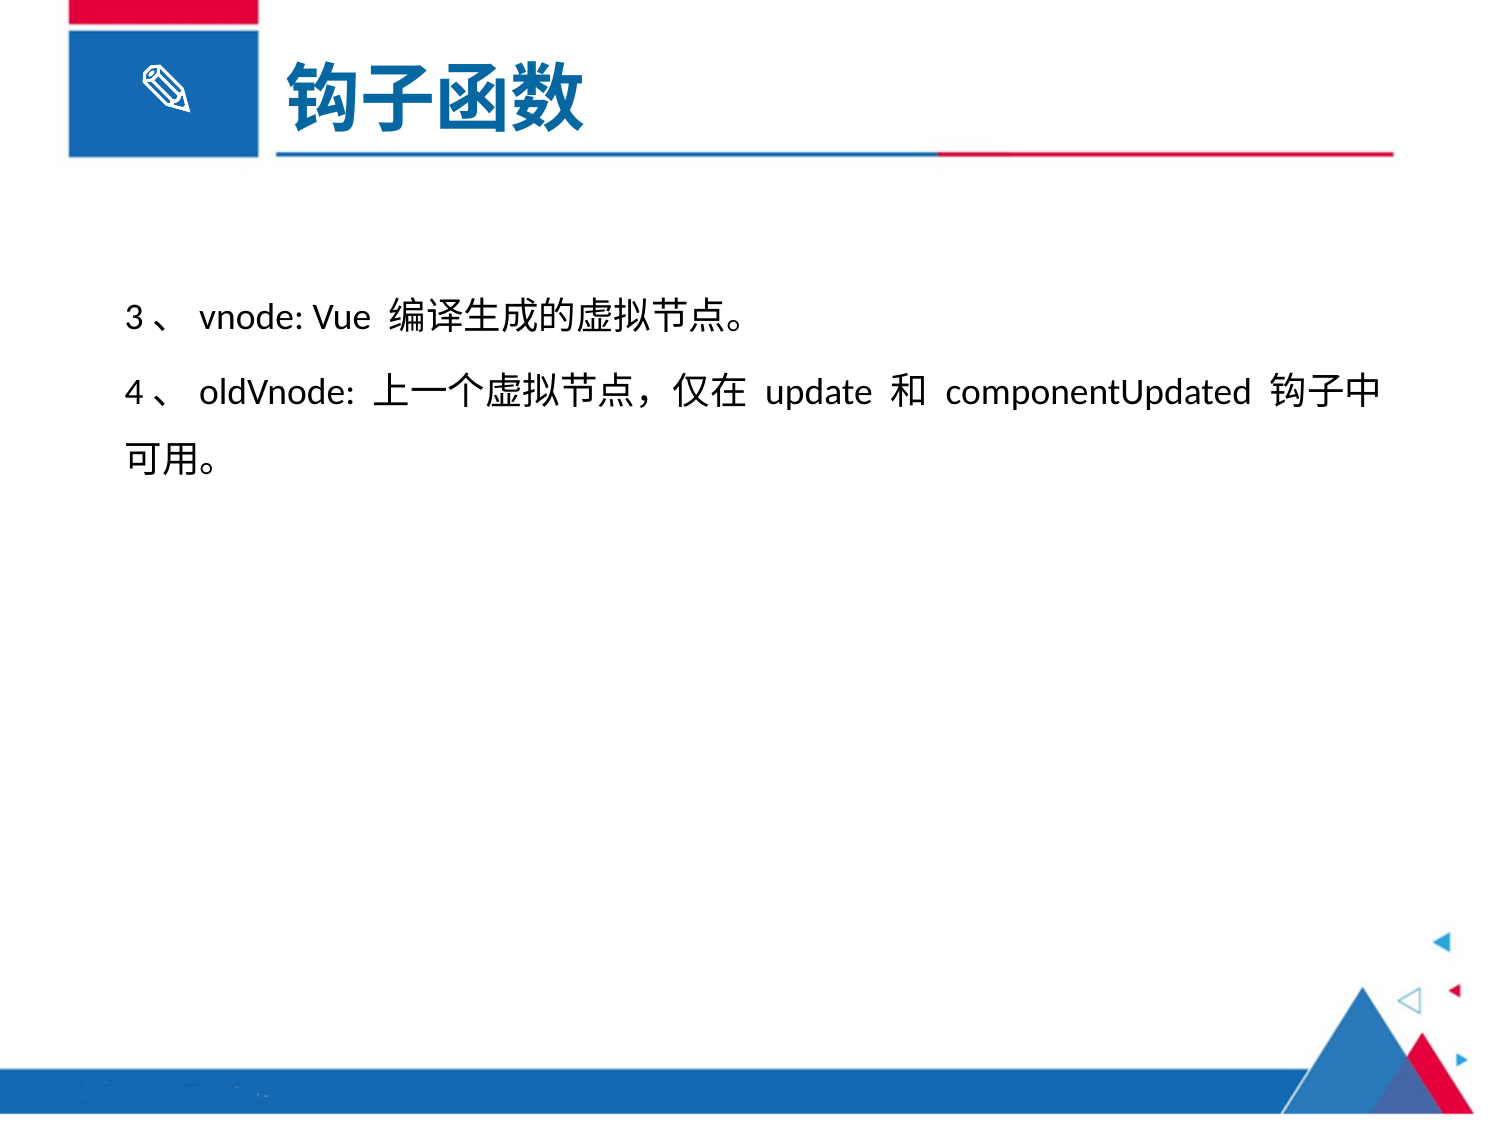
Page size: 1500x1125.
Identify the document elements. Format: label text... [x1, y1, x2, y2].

picture [0, 0, 1500, 1125]
text_box 钩子函数 [271, 32, 1499, 159]
list 3、vnode: Vue 编译生成的虚拟节点。 4、oldVnode: 上一个虚拟节点，仅在 update 和 componentUpdated 钩子中可用。 [109, 262, 1418, 534]
